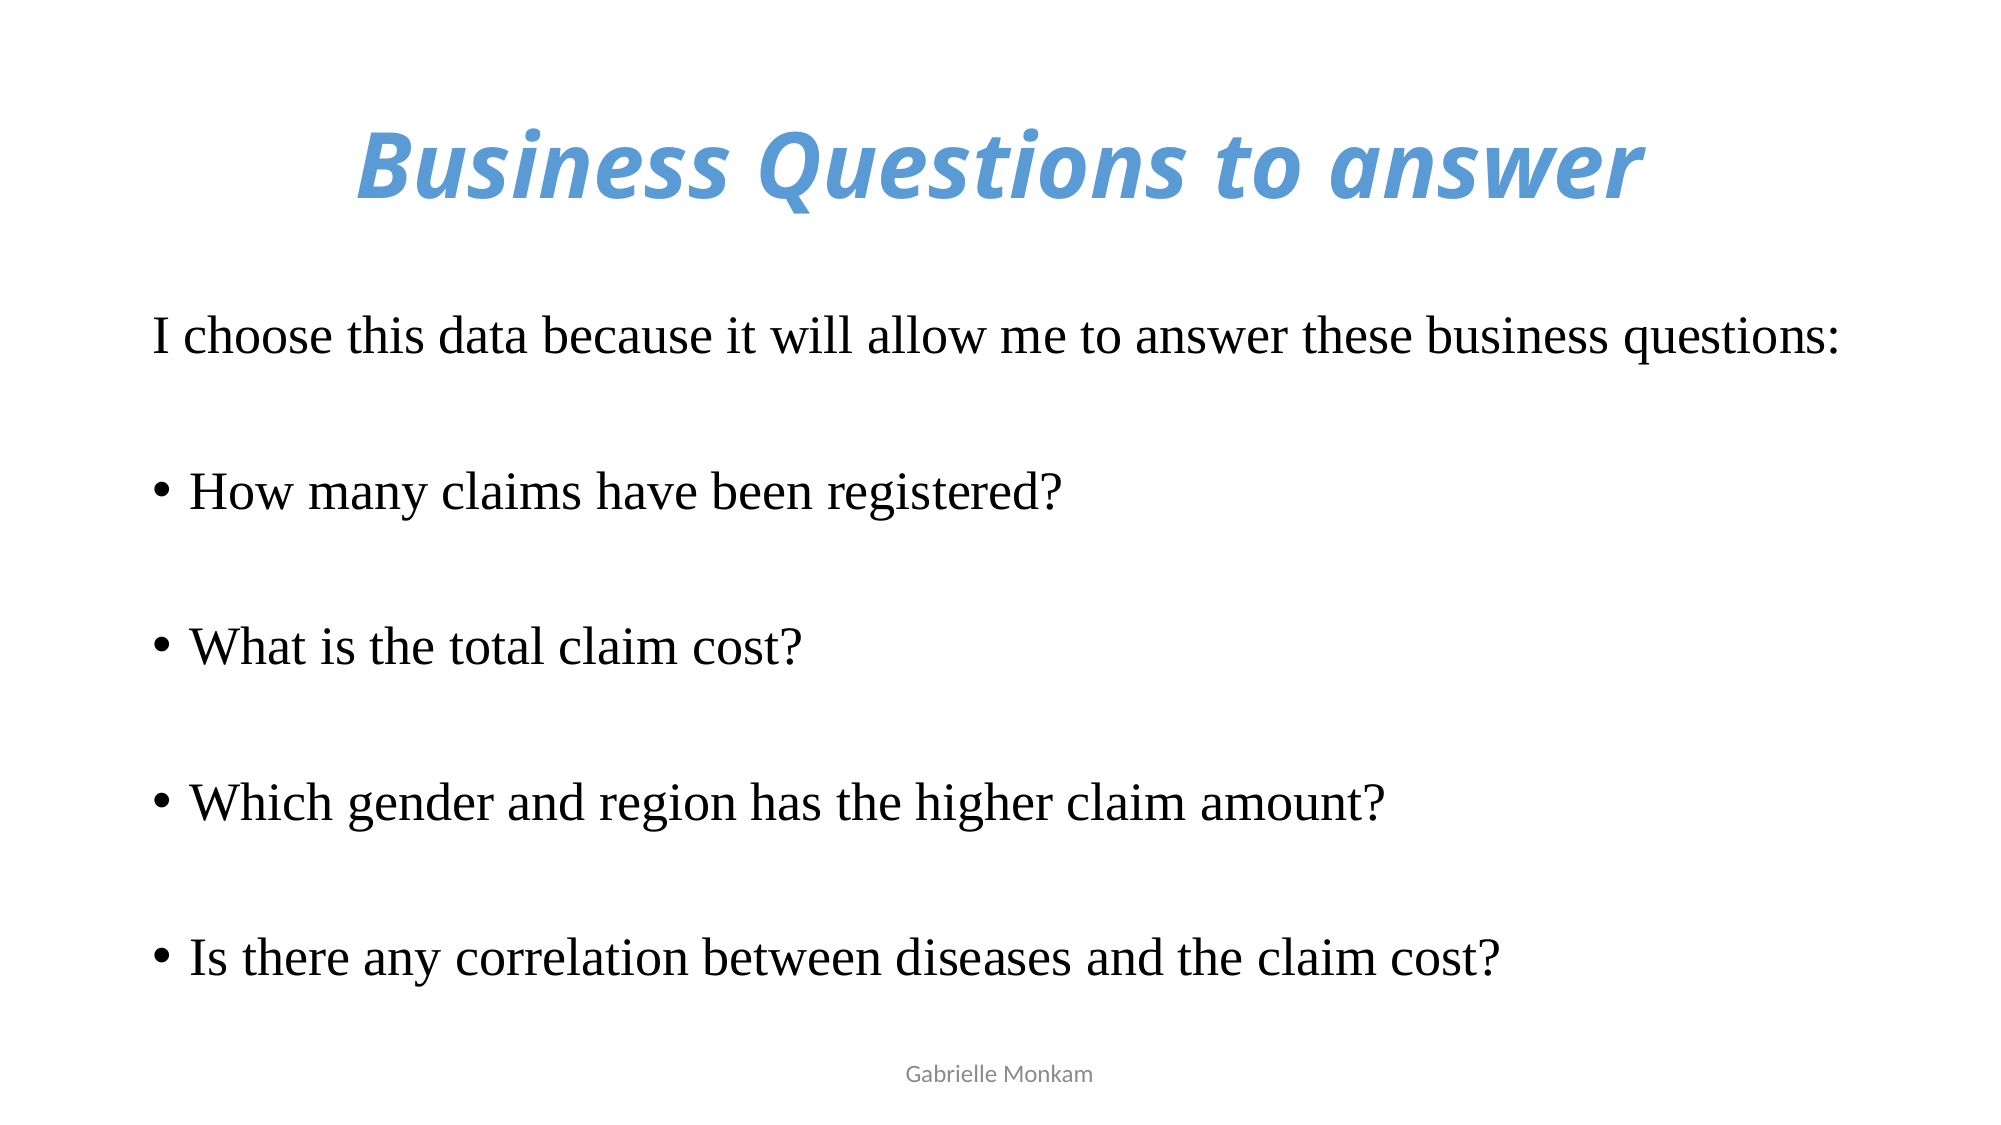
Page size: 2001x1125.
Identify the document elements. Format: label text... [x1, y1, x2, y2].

footer Gabrielle Monkam [662, 1042, 1338, 1103]
title Business Questions to answer [137, 59, 1863, 278]
list I choose this data because it will allow me to answer these business questions: How many claims have been registered? What is the total claim cost? Which gender and region has the higher claim amount? Is there any correlation between diseases and the claim cost? [137, 299, 1863, 1014]
